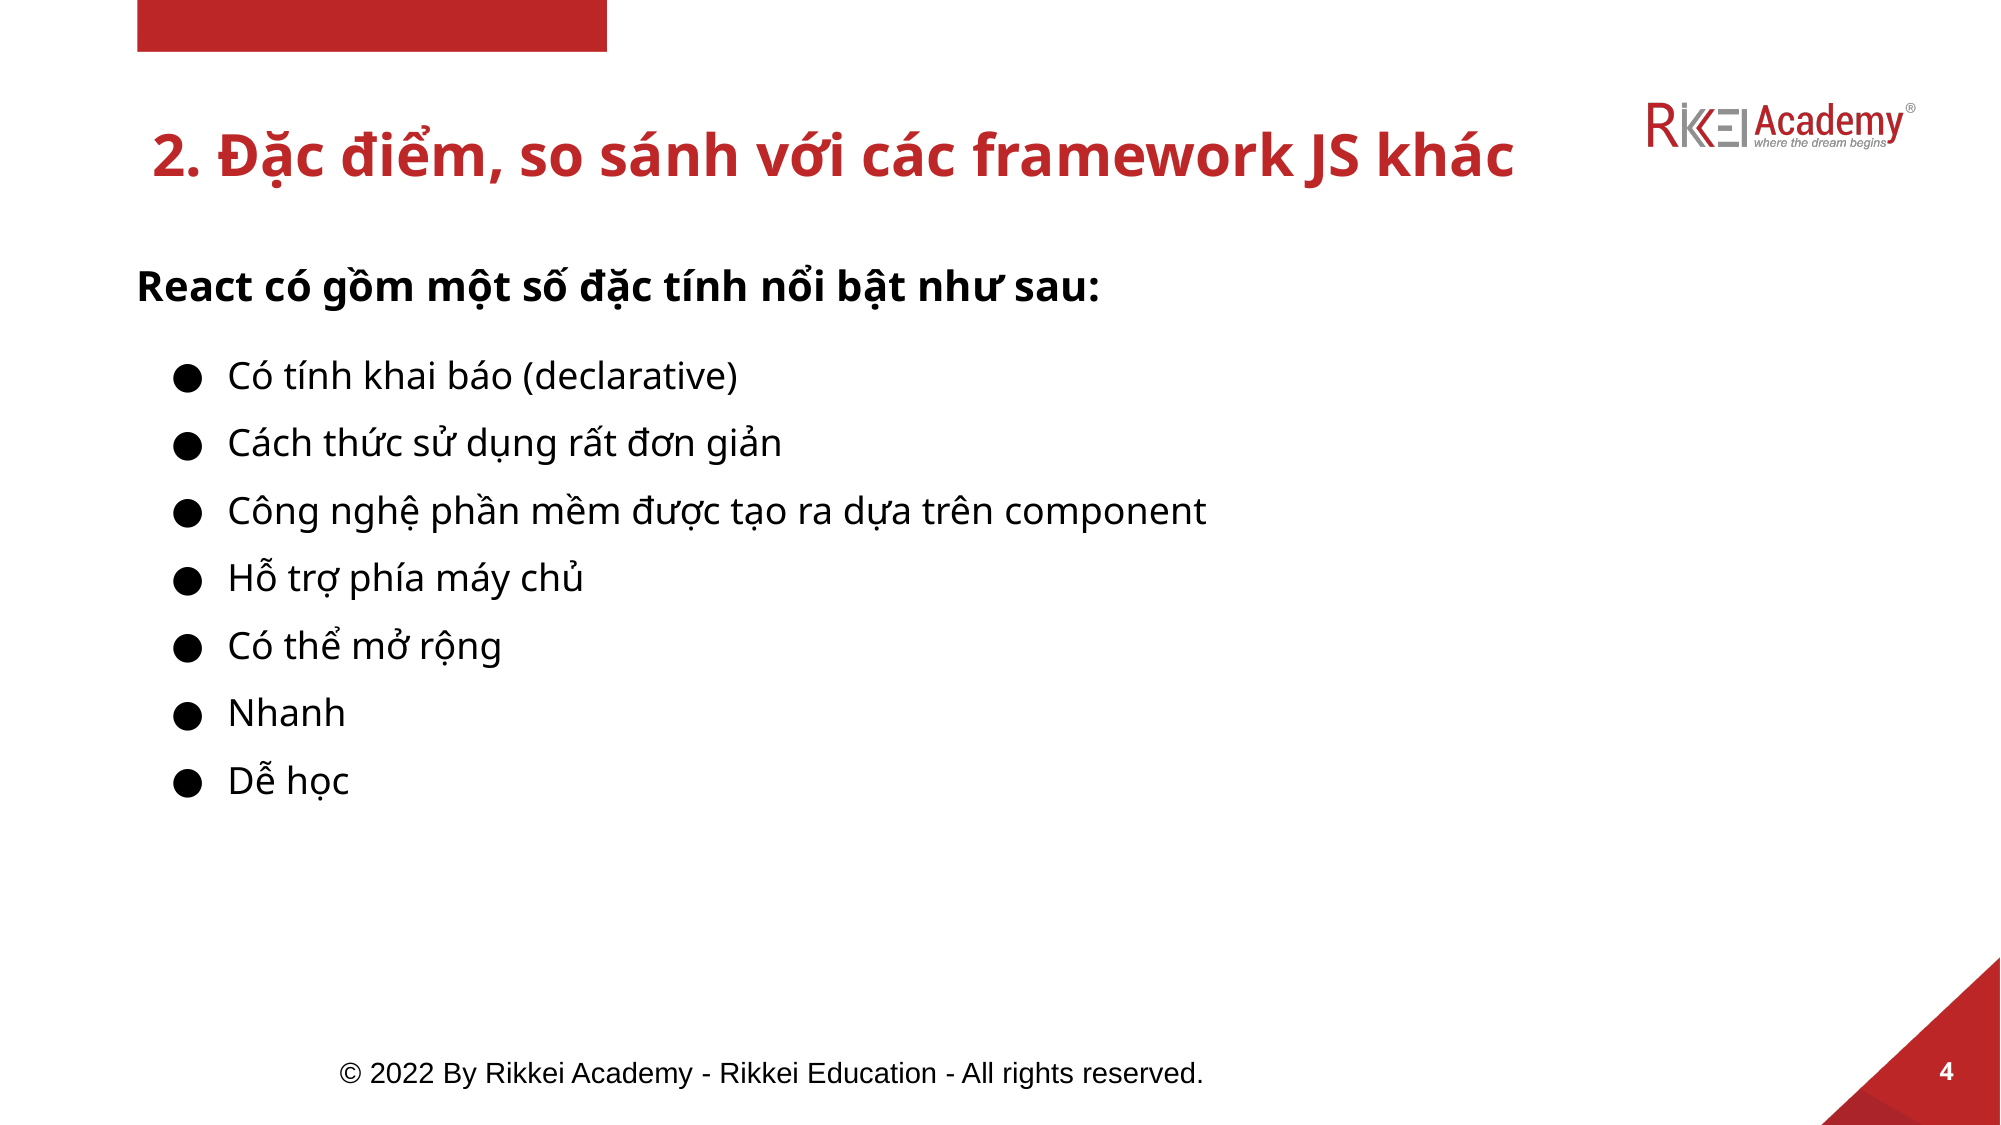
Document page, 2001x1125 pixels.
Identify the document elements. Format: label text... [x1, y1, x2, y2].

title 2. Đặc điểm, so sánh với các framework JS khác [137, 83, 1671, 219]
text_box React có gồm một số đặc tính nổi bật như sau: [121, 219, 1873, 325]
text_box Có tính khai báo (declarative) Cách thức sử dụng rất đơn giản Công nghệ phần mềm được tạo ra dựa trên component Hỗ trợ phía máy chủ Có thể mở rộng Nhanh Dễ học [137, 325, 1873, 817]
picture [137, 0, 607, 52]
picture [1623, 53, 1929, 203]
picture [1818, 957, 2000, 1125]
